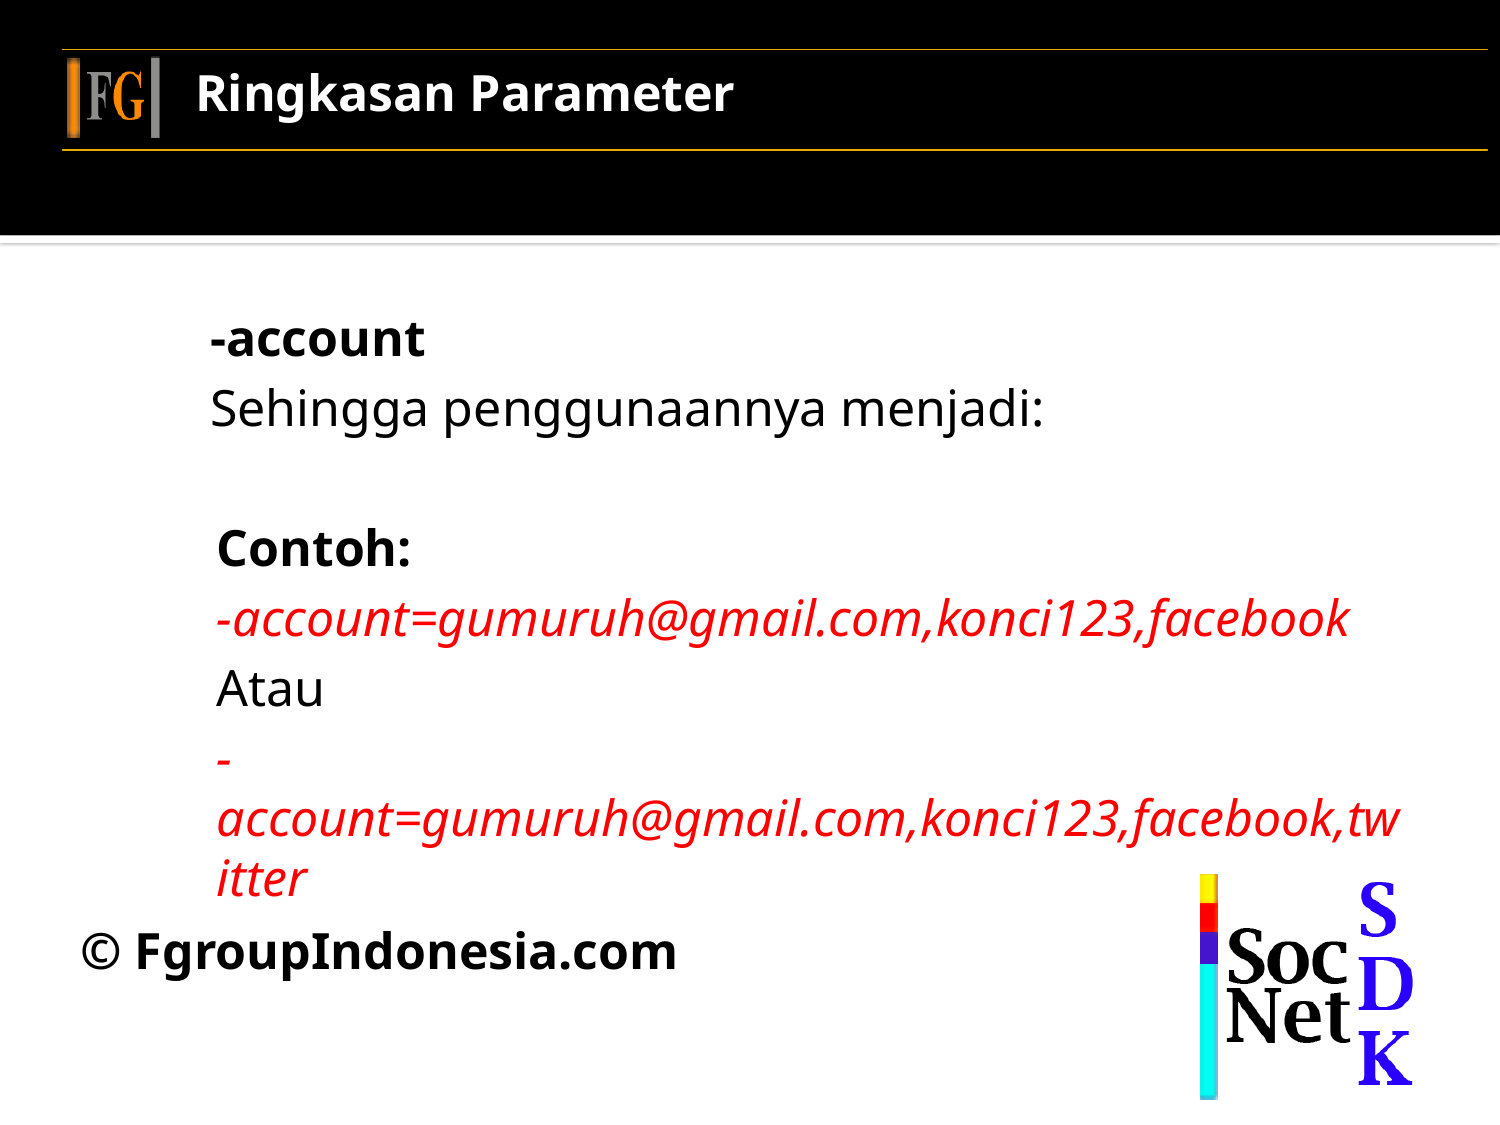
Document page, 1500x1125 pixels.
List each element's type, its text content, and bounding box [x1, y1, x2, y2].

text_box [65, 874, 1428, 1104]
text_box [61, 46, 1488, 150]
list -account Sehingga penggunaannya menjadi: Contoh: -account=gumuruh@gmail.com,konci123,facebook Atau -account=gumuruh@gmail.com,konci123,facebook,twitter [75, 291, 1425, 874]
